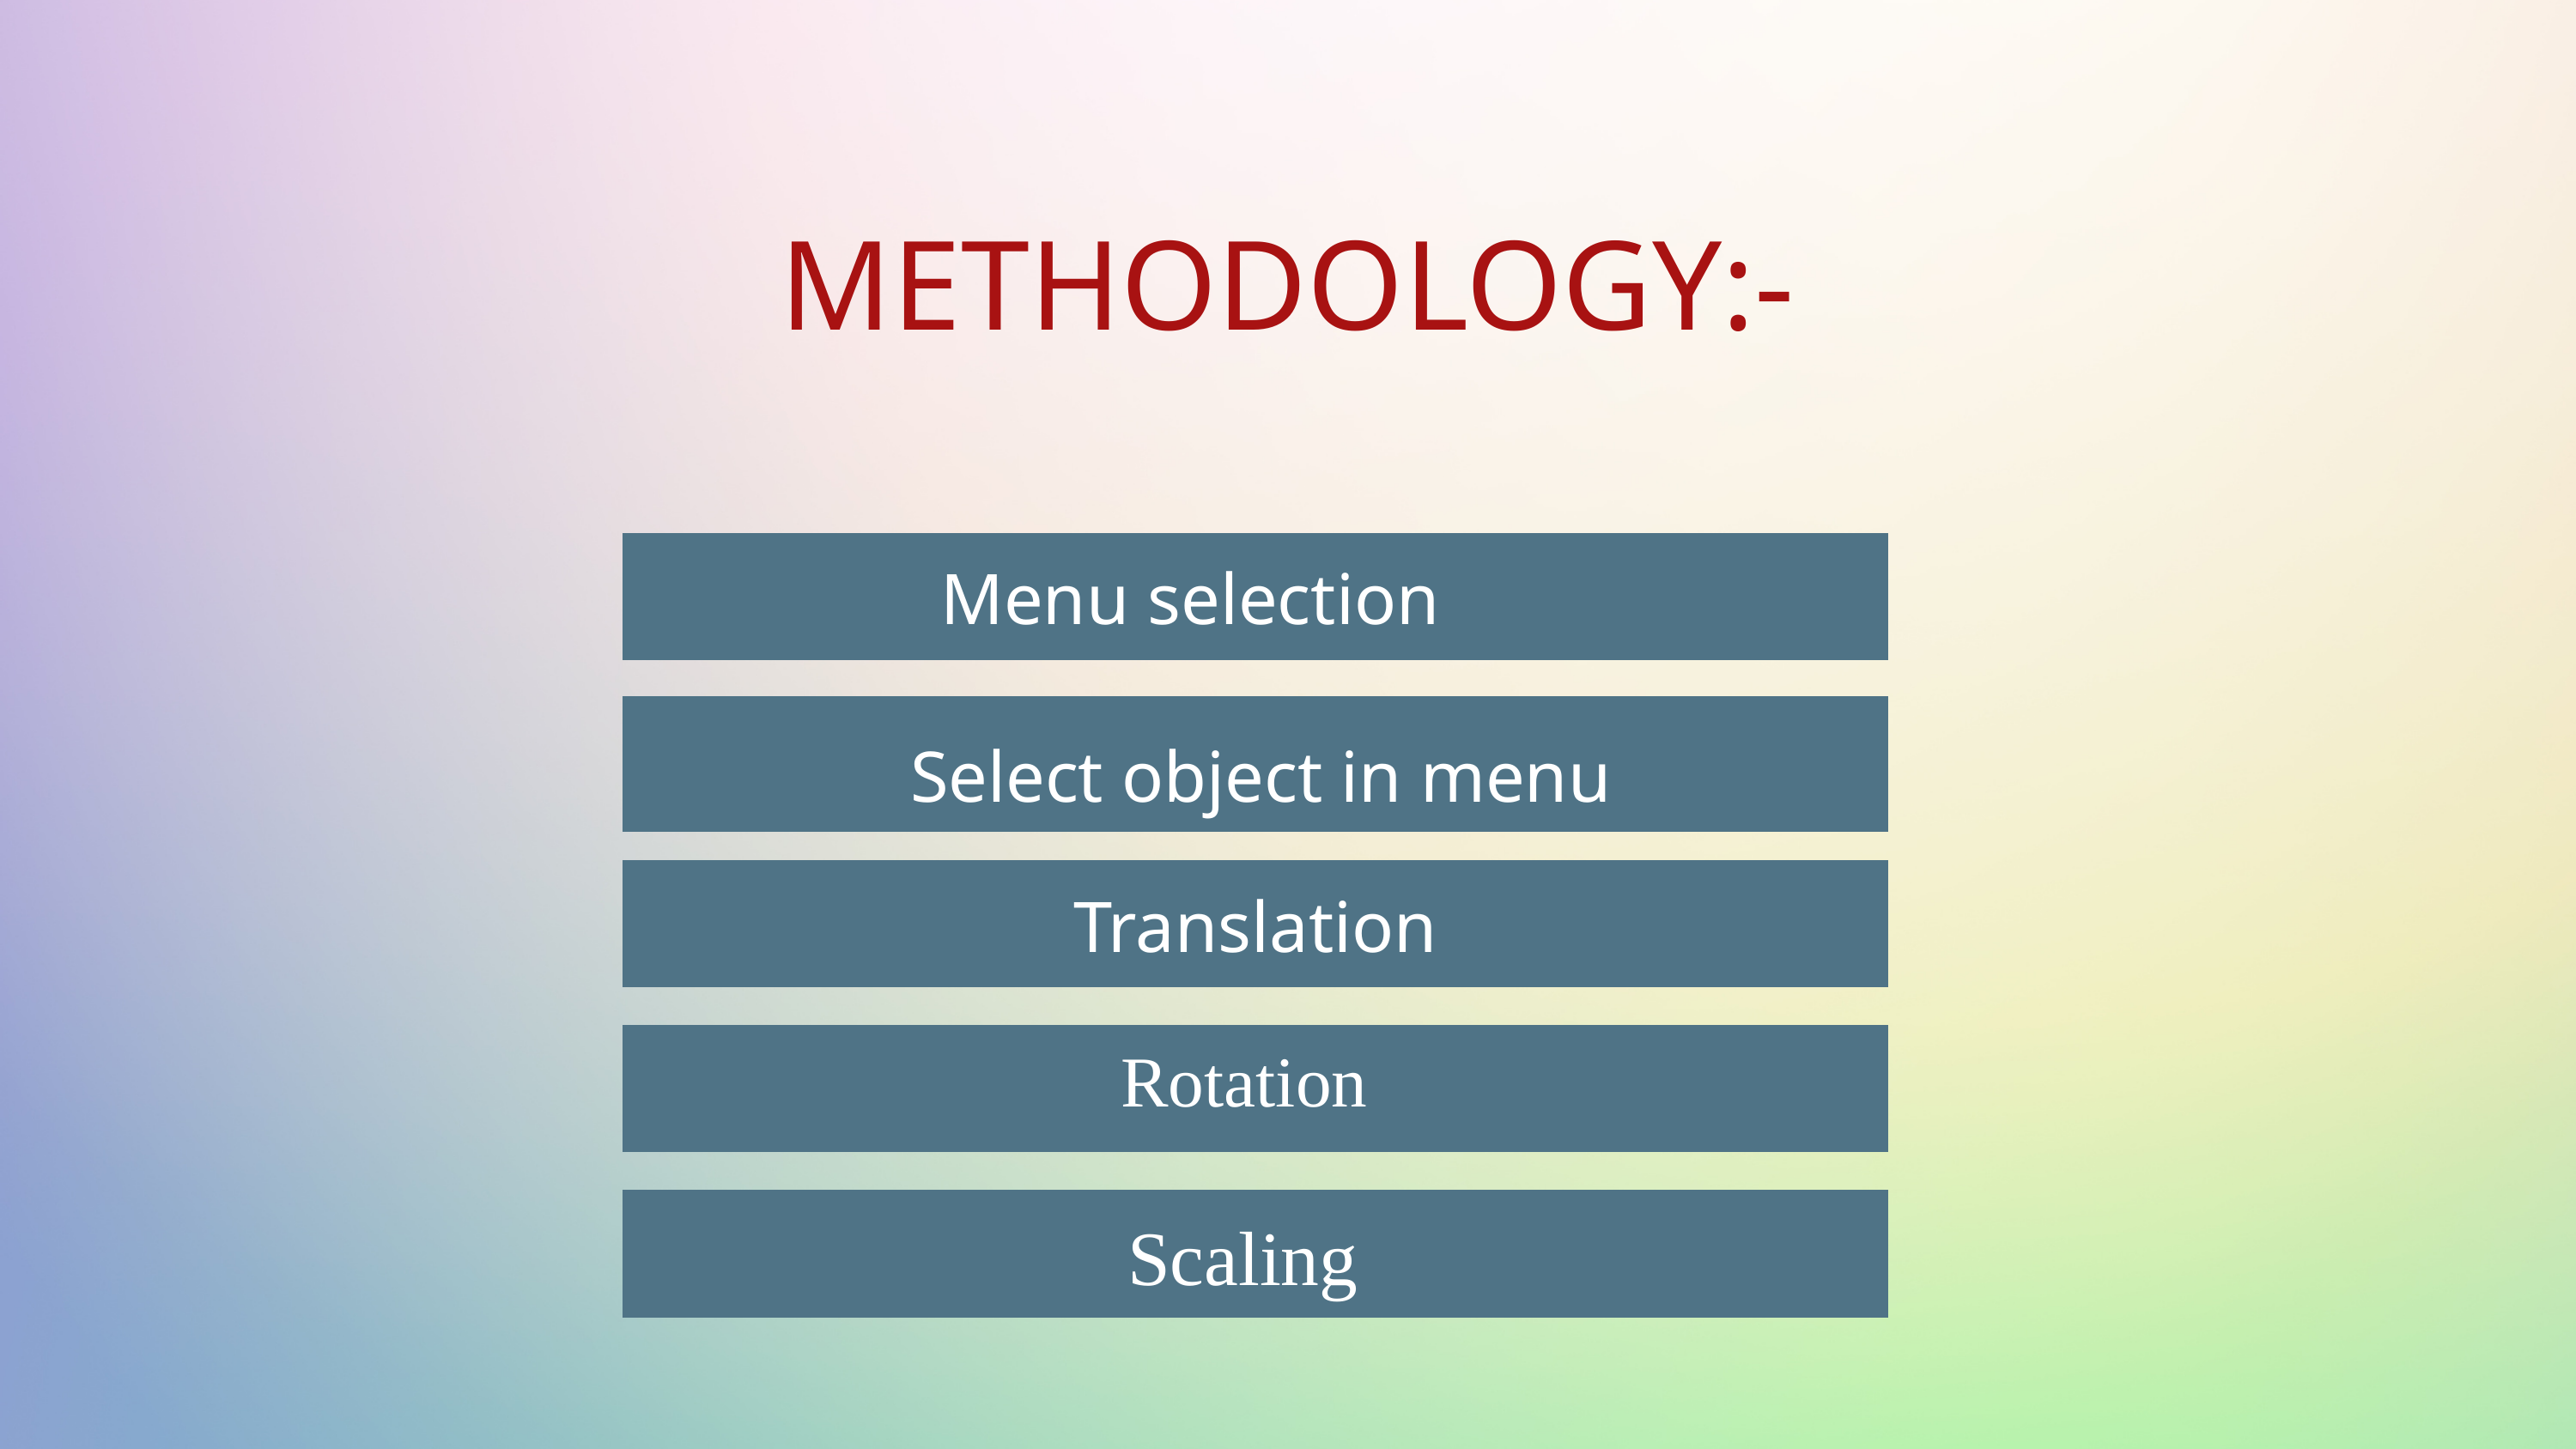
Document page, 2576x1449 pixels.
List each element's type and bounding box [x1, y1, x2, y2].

text_box [622, 1088, 1889, 1422]
text_box [622, 1024, 1889, 1088]
picture [0, 0, 2576, 1449]
text_box [622, 532, 1889, 661]
text_box [622, 862, 1889, 988]
text_box [622, 692, 1889, 857]
